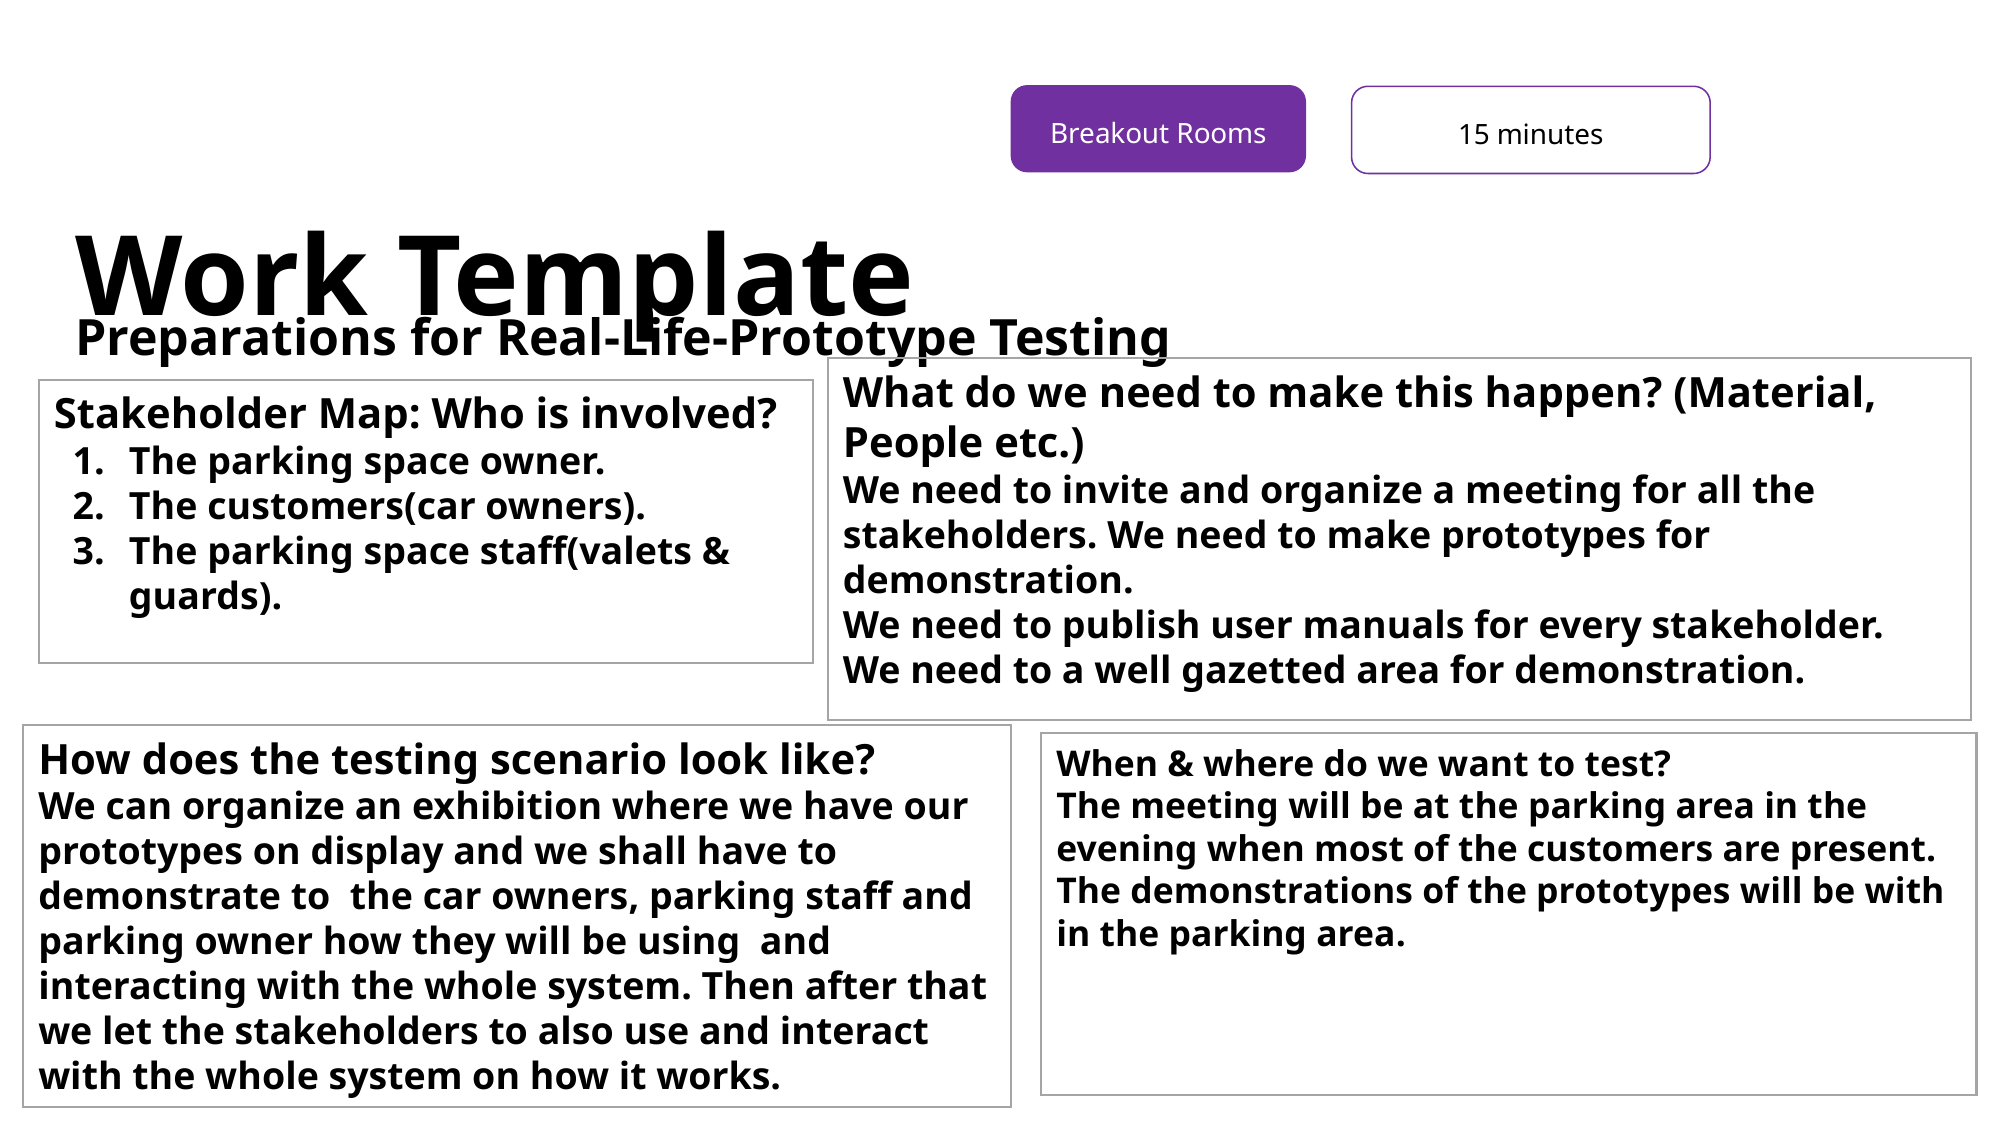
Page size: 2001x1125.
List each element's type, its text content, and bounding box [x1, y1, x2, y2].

text_box What do we need to make this happen? (Material, People etc.) We need to invite and organize a meeting for all the stakeholders. We need to make prototypes for demonstration. We need to publish user manuals for every stakeholder. We need to a well gazetted area for demonstration. [828, 358, 1971, 721]
text_box Stakeholder Map: Who is involved? The parking space owner. The customers(car owners). The parking space staff(valets & guards). [38, 379, 813, 664]
text_box Work Template [75, 152, 1673, 298]
text_box Preparations for Real-Life-Prototype Testing [75, 298, 1811, 366]
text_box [1351, 86, 1711, 174]
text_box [1010, 84, 1307, 173]
text_box How does the testing scenario look like? We can organize an exhibition where we have our prototypes on display and we shall have to demonstrate to the car owners, parking staff and parking owner how they will be using and interacting with the whole system. Then after that we let the stakeholders to also use and interact with the whole system on how it works. [23, 724, 1011, 1107]
text_box When & where do we want to test? The meeting will be at the parking area in the evening when most of the customers are present. The demonstrations of the prototypes will be with in the parking area. [1041, 733, 1977, 1095]
